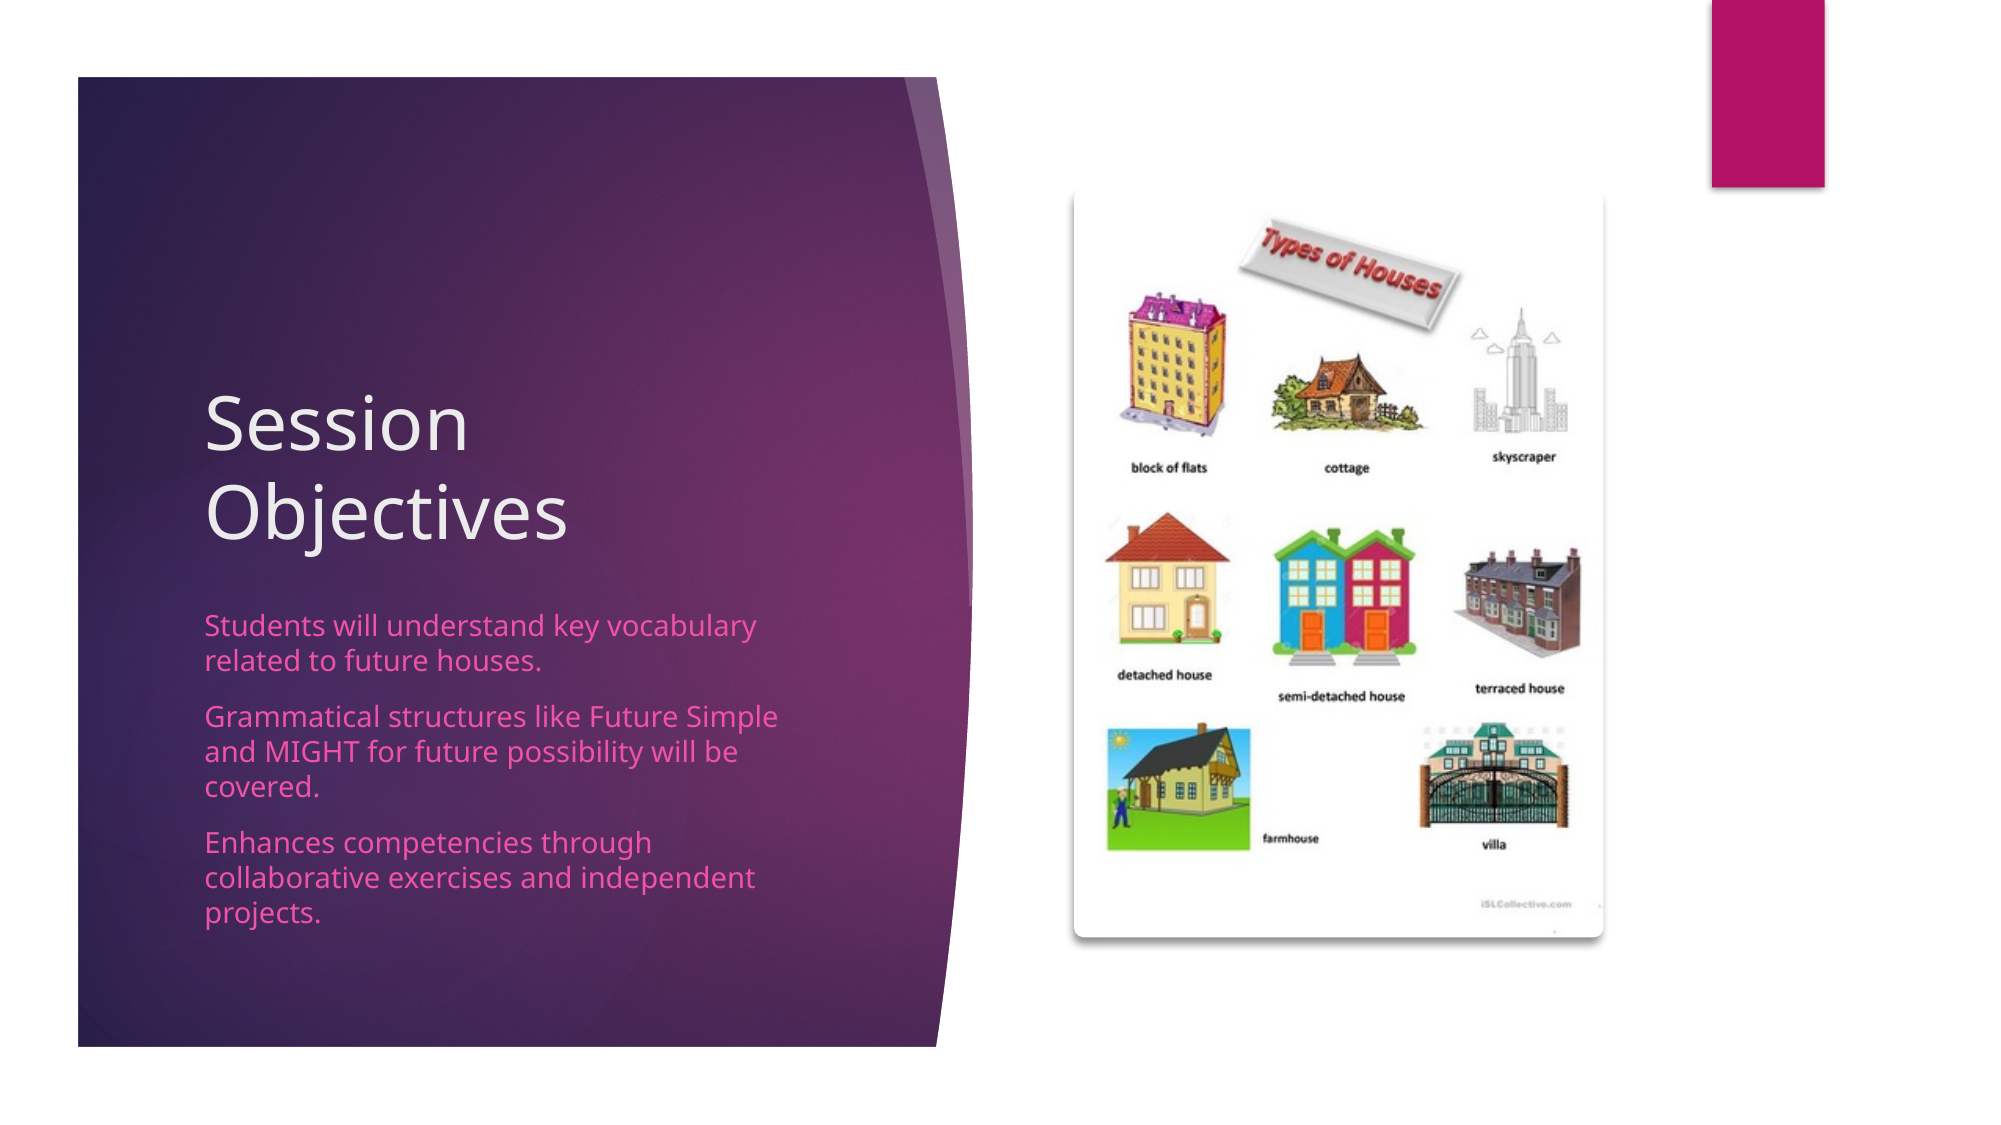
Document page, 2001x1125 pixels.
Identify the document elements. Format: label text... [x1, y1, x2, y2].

title Session Objectives [189, 277, 824, 563]
list Students will understand key vocabulary related to future houses. Grammatical structures like Future Simple and MIGHT for future possibility will be covered. Enhances competencies through collaborative exercises and independent projects. [189, 600, 823, 825]
picture [1073, 187, 1604, 938]
